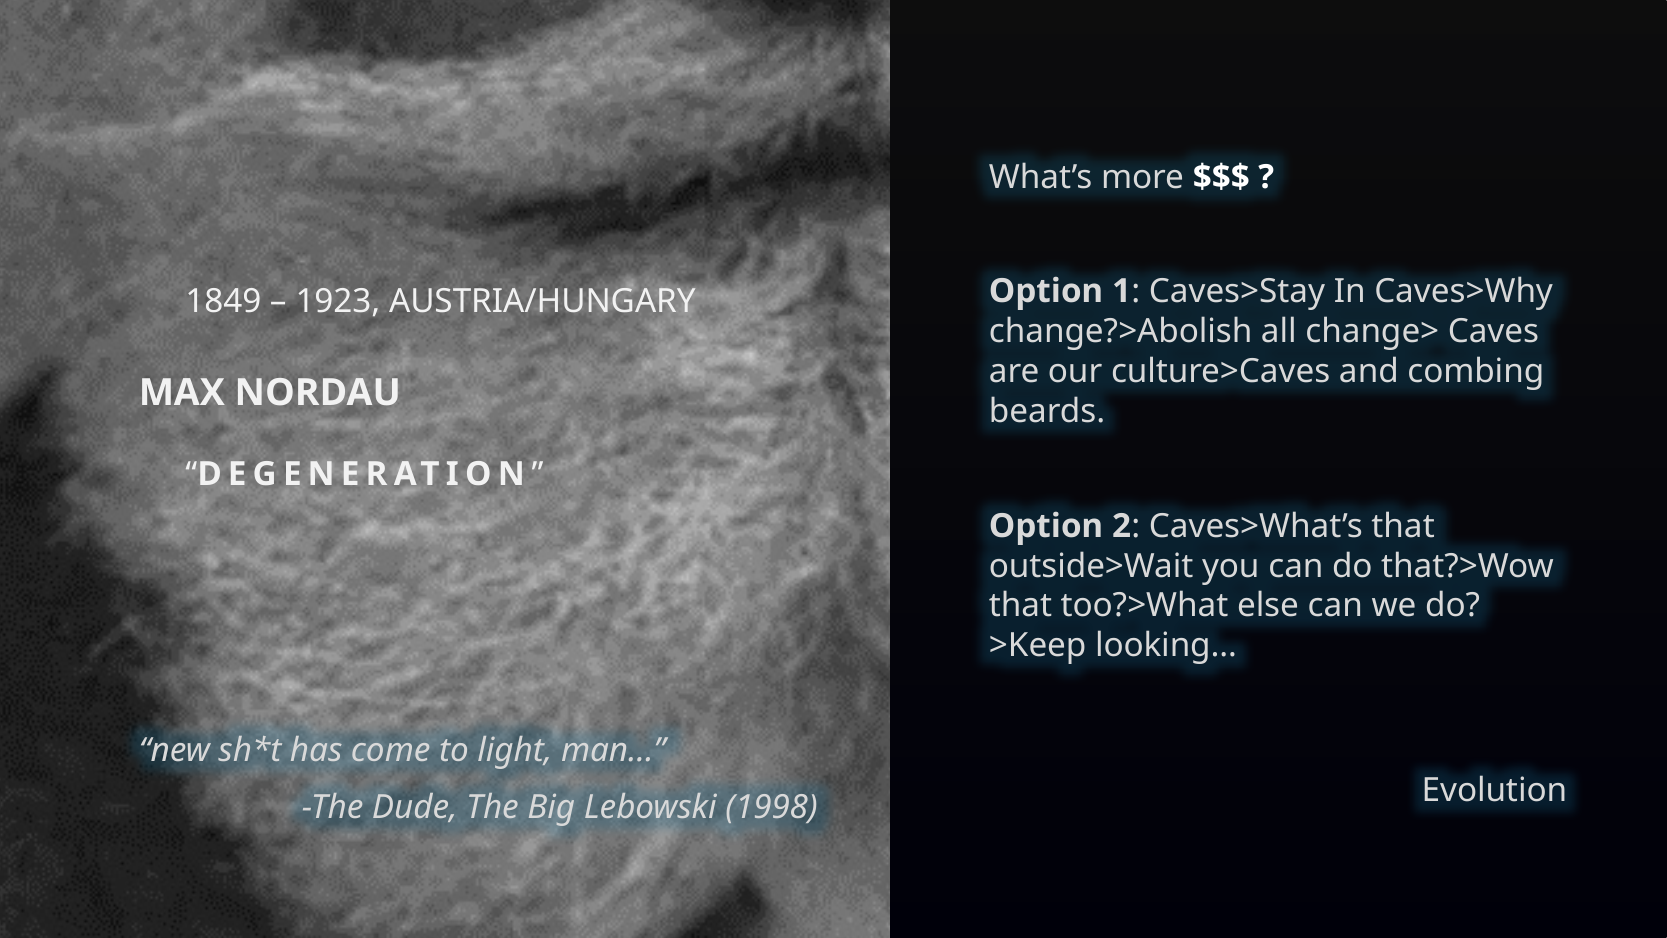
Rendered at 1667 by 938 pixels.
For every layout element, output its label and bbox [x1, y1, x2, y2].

picture [0, 0, 891, 938]
text_box [891, 0, 1667, 938]
